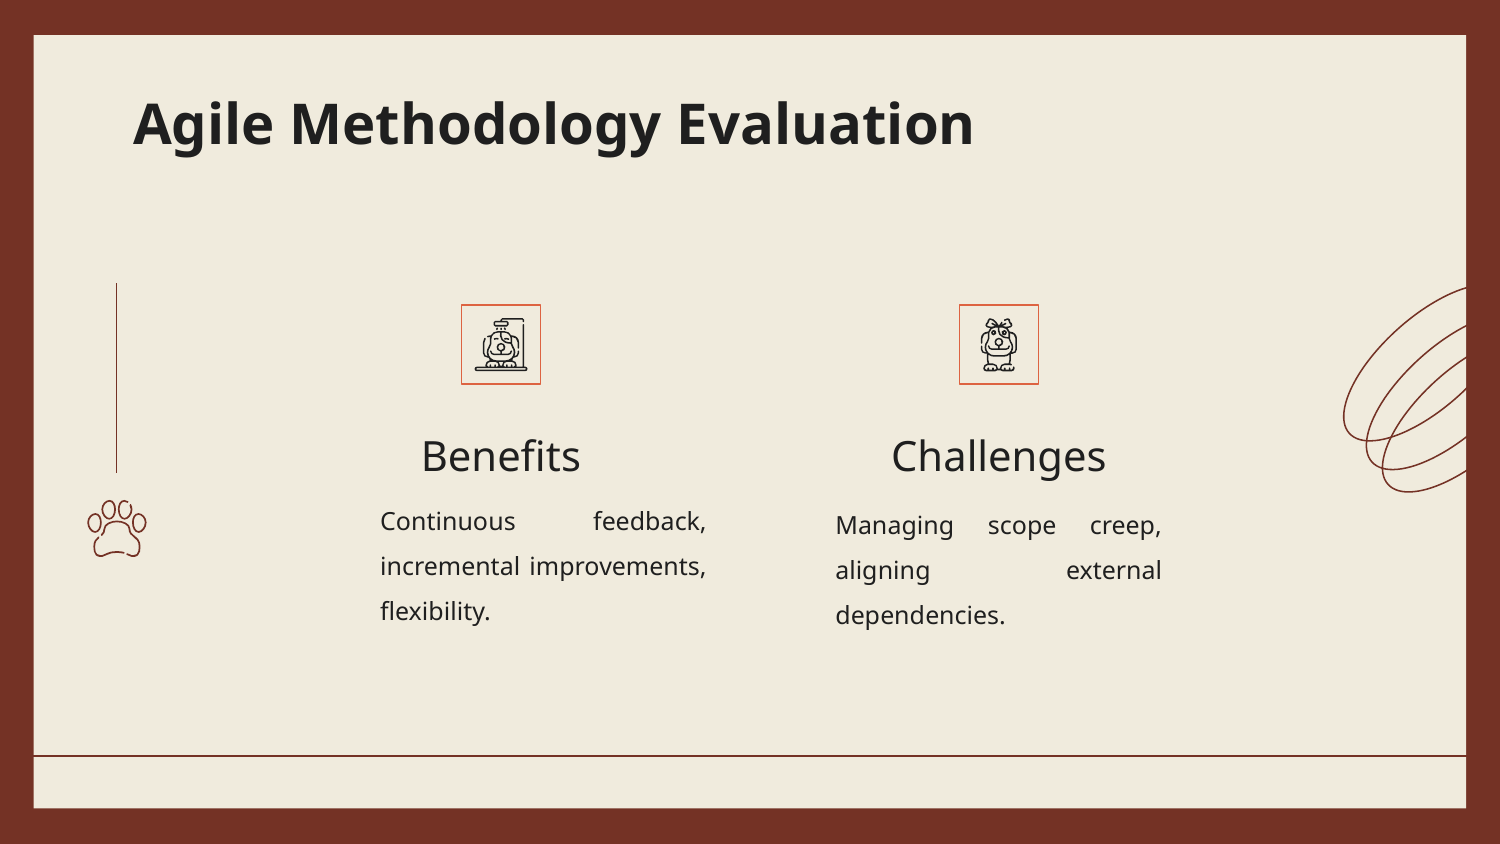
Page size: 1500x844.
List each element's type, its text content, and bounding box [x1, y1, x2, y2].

subtitle Benefits [322, 403, 680, 495]
text_box [959, 305, 1039, 385]
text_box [980, 318, 1018, 372]
text_box [461, 305, 541, 385]
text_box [473, 317, 529, 372]
subtitle Managing scope creep, aligning external dependencies. [820, 495, 1178, 621]
subtitle Continuous feedback, incremental improvements, flexibility. [290, 475, 723, 618]
title Agile Methodology Evaluation [118, 72, 1382, 167]
subtitle Challenges [820, 403, 1178, 495]
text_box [87, 499, 147, 558]
